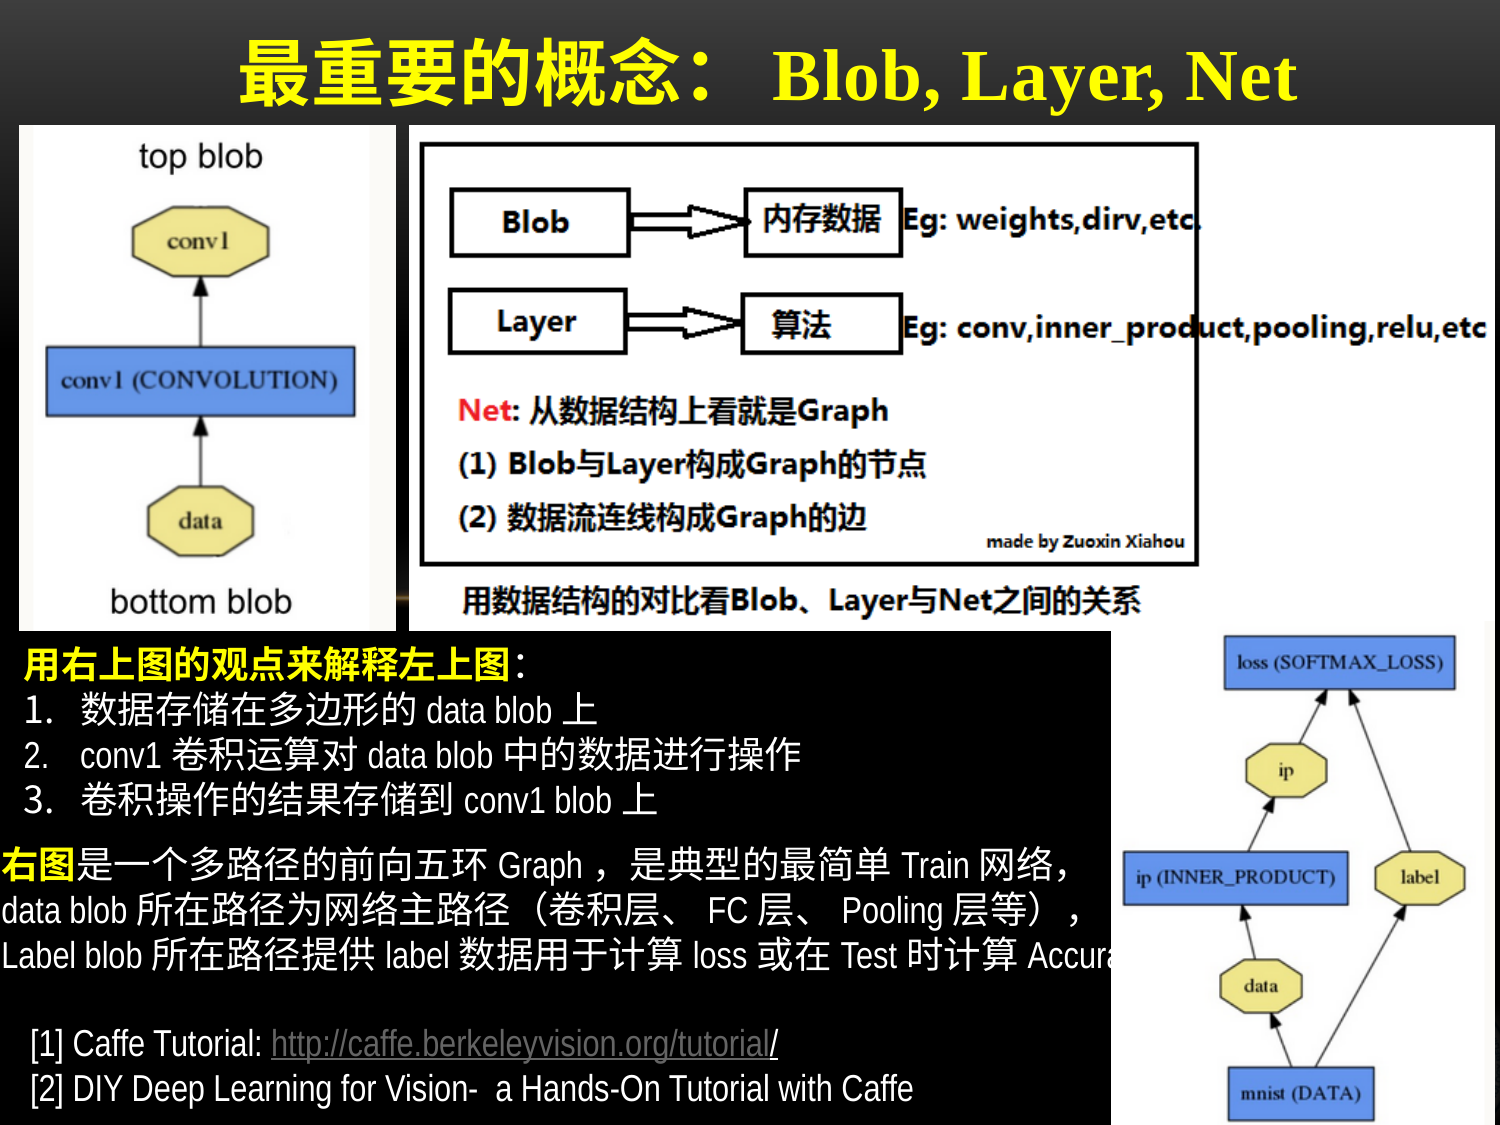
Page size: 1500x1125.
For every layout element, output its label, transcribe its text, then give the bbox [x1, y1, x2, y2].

text_box 右图是一个多路径的前向五环Graph，是典型的最简单Train网络， data blob所在路径为网络主路径（卷积层、FC层、Pooling层等）， Label blob所在路径提供label数据用于计算loss或在Test时计算Accuracy [0, 834, 1105, 984]
title 最重要的概念：Blob, Layer, Net [207, 0, 1329, 123]
text_box [1] Caffe Tutorial: http://caffe.berkeleyvision.org/tutorial/ [2] DIY Deep Learning for Vision- a Hands-On Tutorial with Caffe [15, 1011, 1105, 1117]
picture [0, 0, 1500, 1125]
text_box 用右上图的观点来解释左上图： 数据存储在多边形的data blob上 conv1卷积运算对data blob中的数据进行操作 卷积操作的结果存储到conv1 blob上 [8, 633, 817, 829]
